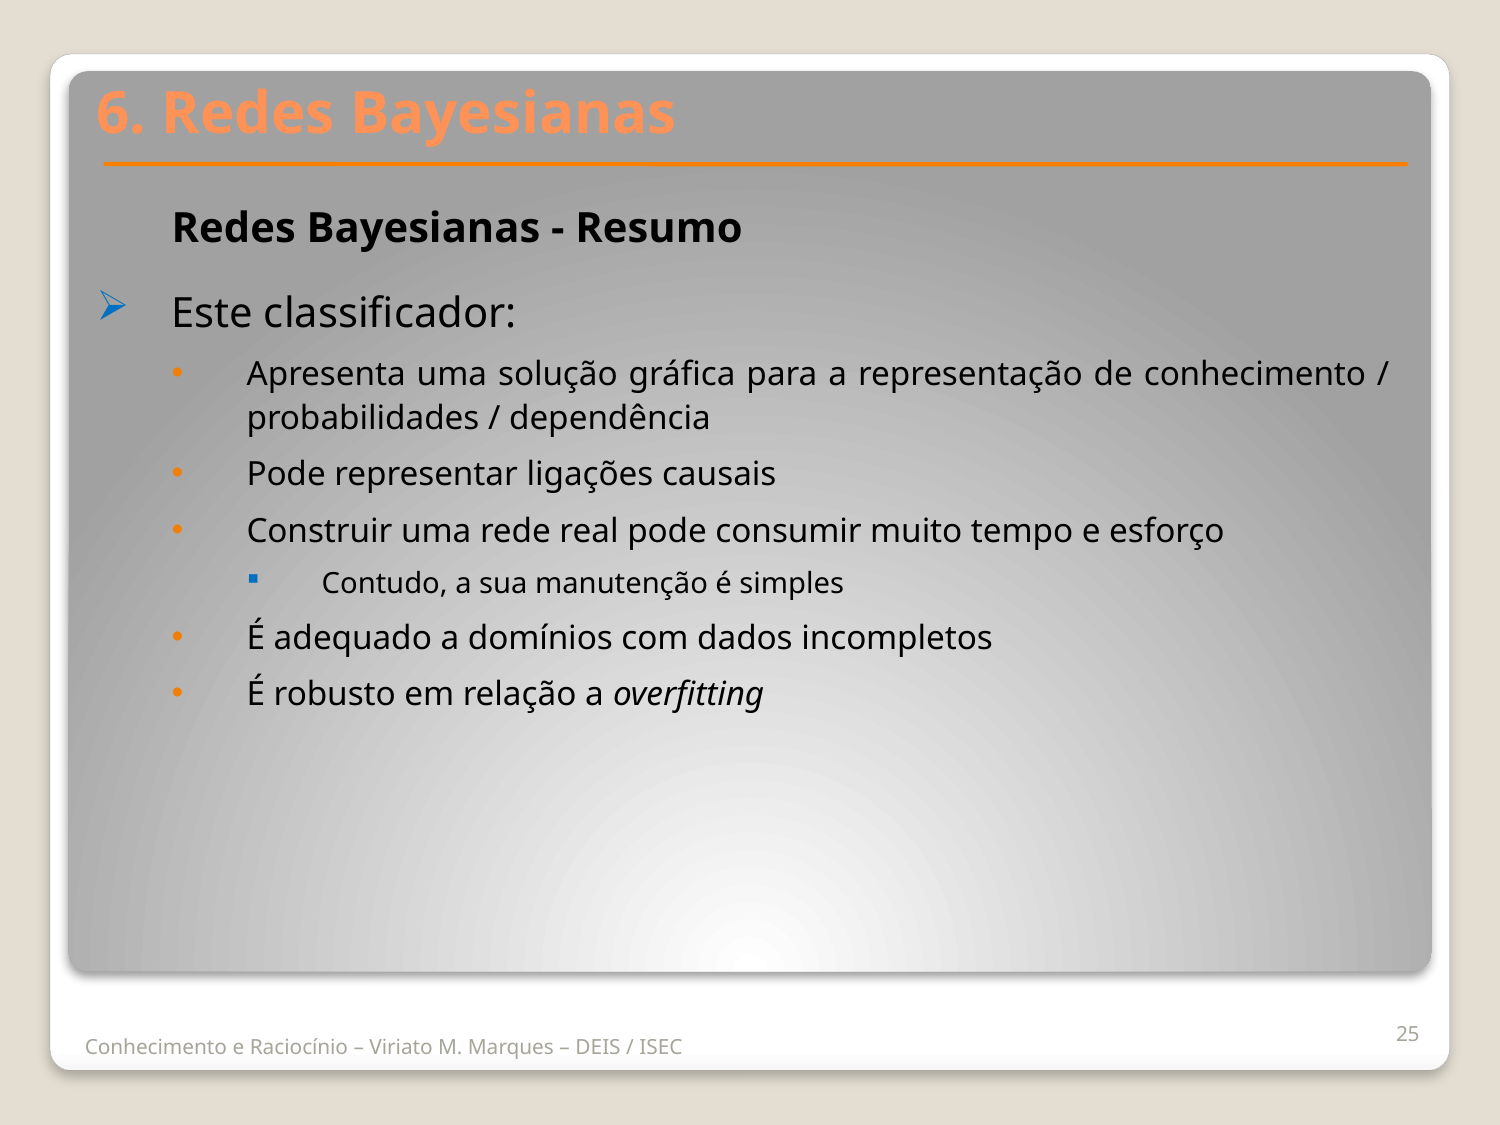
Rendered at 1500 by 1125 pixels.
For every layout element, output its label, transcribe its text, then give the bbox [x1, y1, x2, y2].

text_box Redes Bayesianas - Resumo Este classificador: Apresenta uma solução gráfica para a representação de conhecimento / probabilidades / dependência Pode representar ligações causais Construir uma rede real pode consumir muito tempo e esforço Contudo, a sua manutenção é simples É adequado a domínios com dados incompletos É robusto em relação a overfitting [81, 183, 1407, 777]
text_box 6. Redes Bayesianas [82, 70, 1393, 153]
footer Conhecimento e Raciocínio – Viriato M. Marques – DEIS / ISEC [70, 1006, 869, 1067]
slide_number 25 [1359, 996, 1435, 1056]
